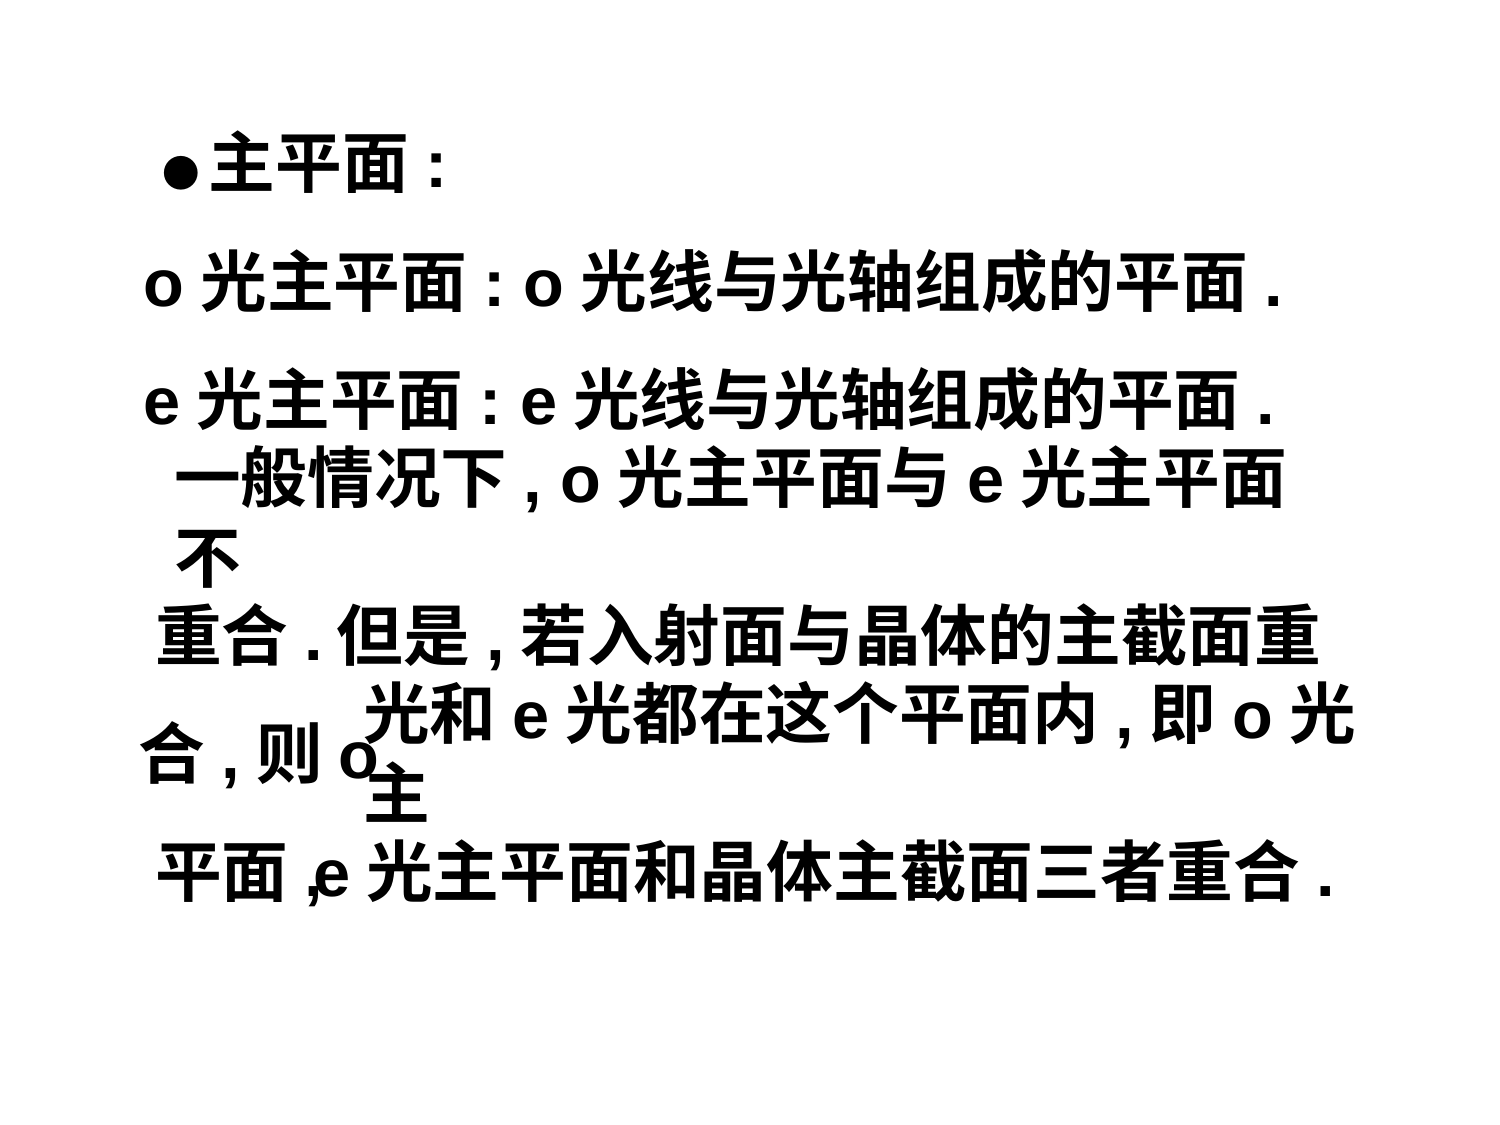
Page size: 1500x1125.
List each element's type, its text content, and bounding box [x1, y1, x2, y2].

text_box 合,则o [124, 704, 348, 799]
text_box 一般情况下, o光主平面与e光主平面不 [159, 428, 1365, 603]
text_box ●主平面: [147, 113, 463, 209]
text_box e光主平面: e光线与光轴组成的平面. [128, 350, 1291, 445]
text_box 重合. [140, 586, 322, 681]
text_box e光主平面和晶体主截面三者重合. [298, 822, 1350, 918]
text_box o光主平面: o光线与光轴组成的平面. [128, 231, 1298, 327]
text_box 平面, [140, 822, 298, 918]
text_box 但是,若入射面与晶体的主截面重 [322, 586, 1337, 681]
text_box 光和e光都在这个平面内,即o光主 [348, 664, 1376, 839]
